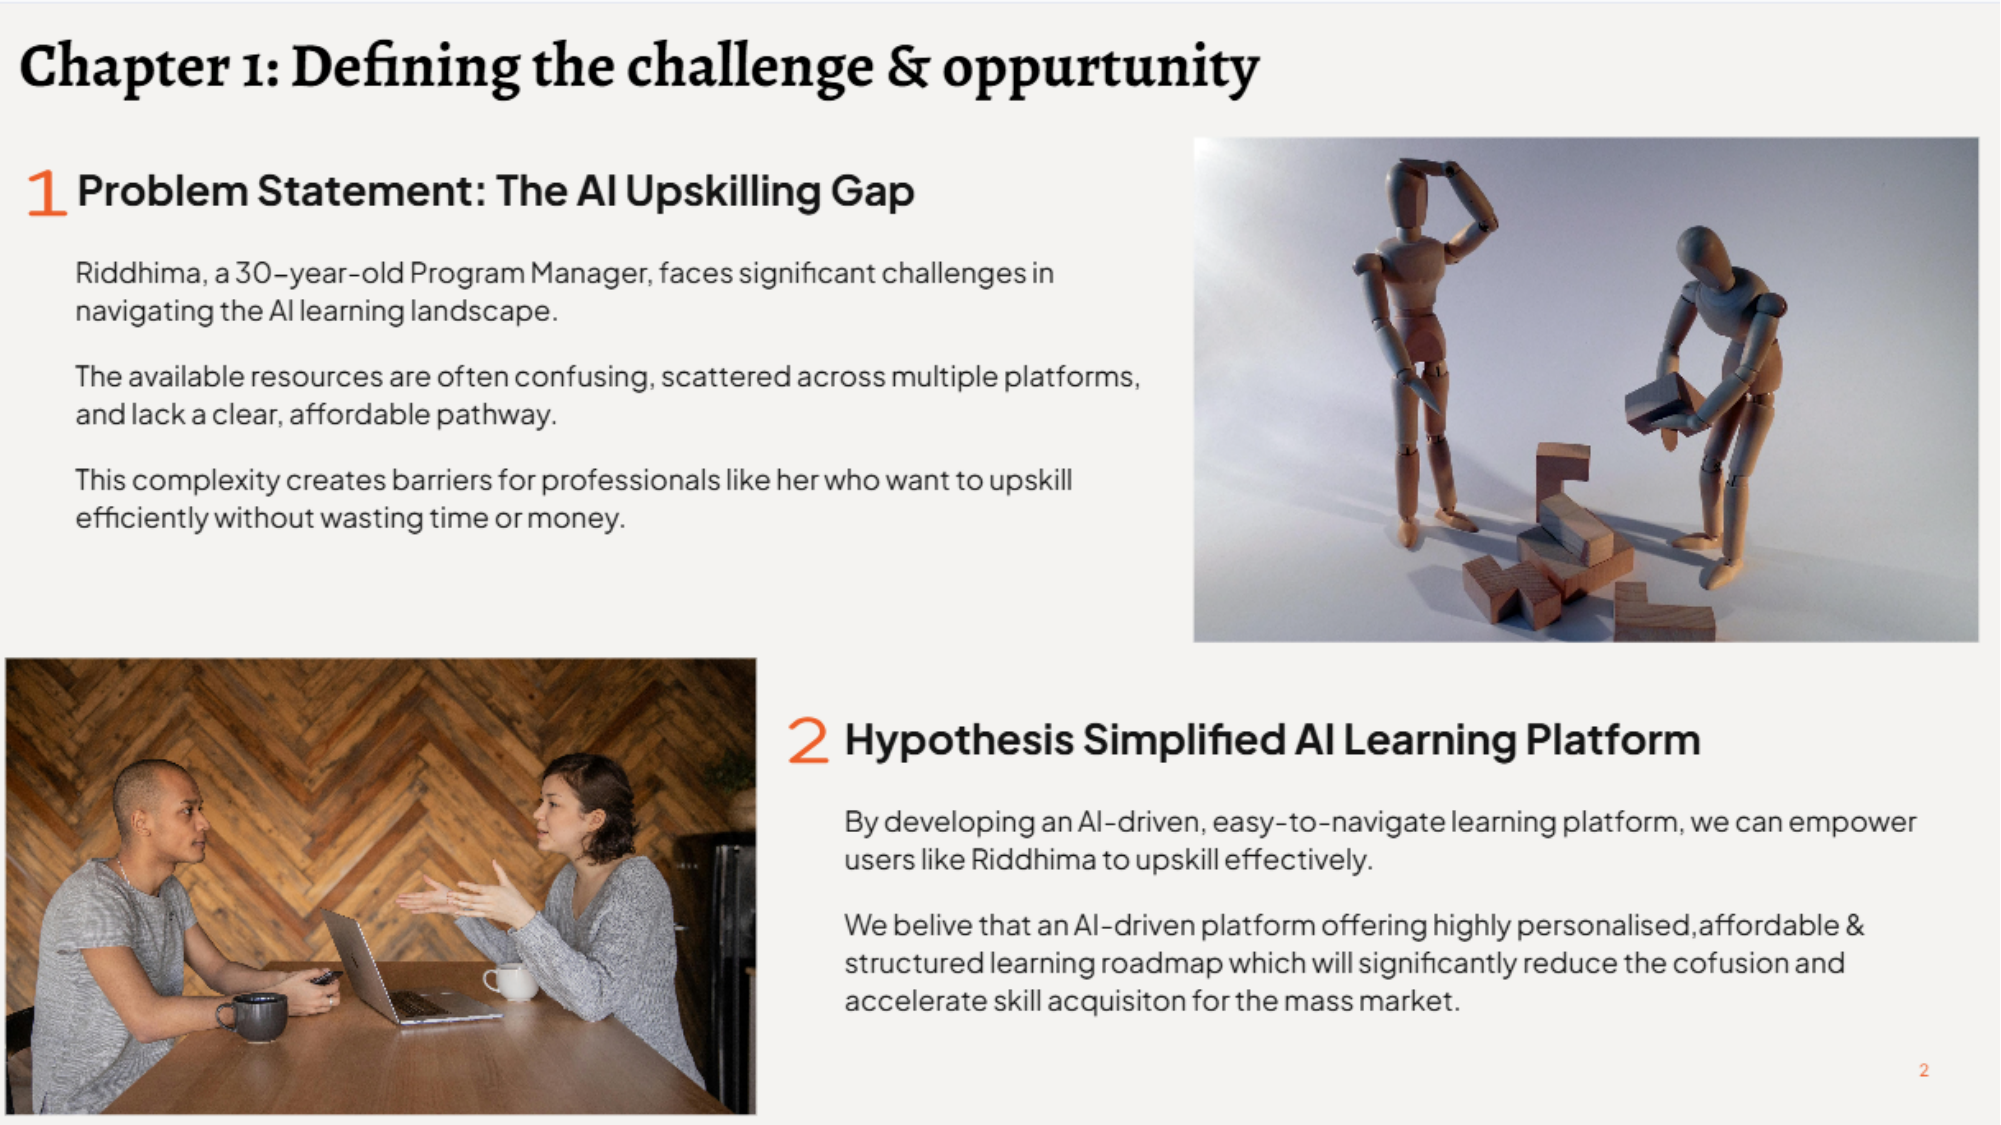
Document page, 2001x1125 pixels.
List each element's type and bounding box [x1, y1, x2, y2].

list [0, 0, 2000, 1125]
